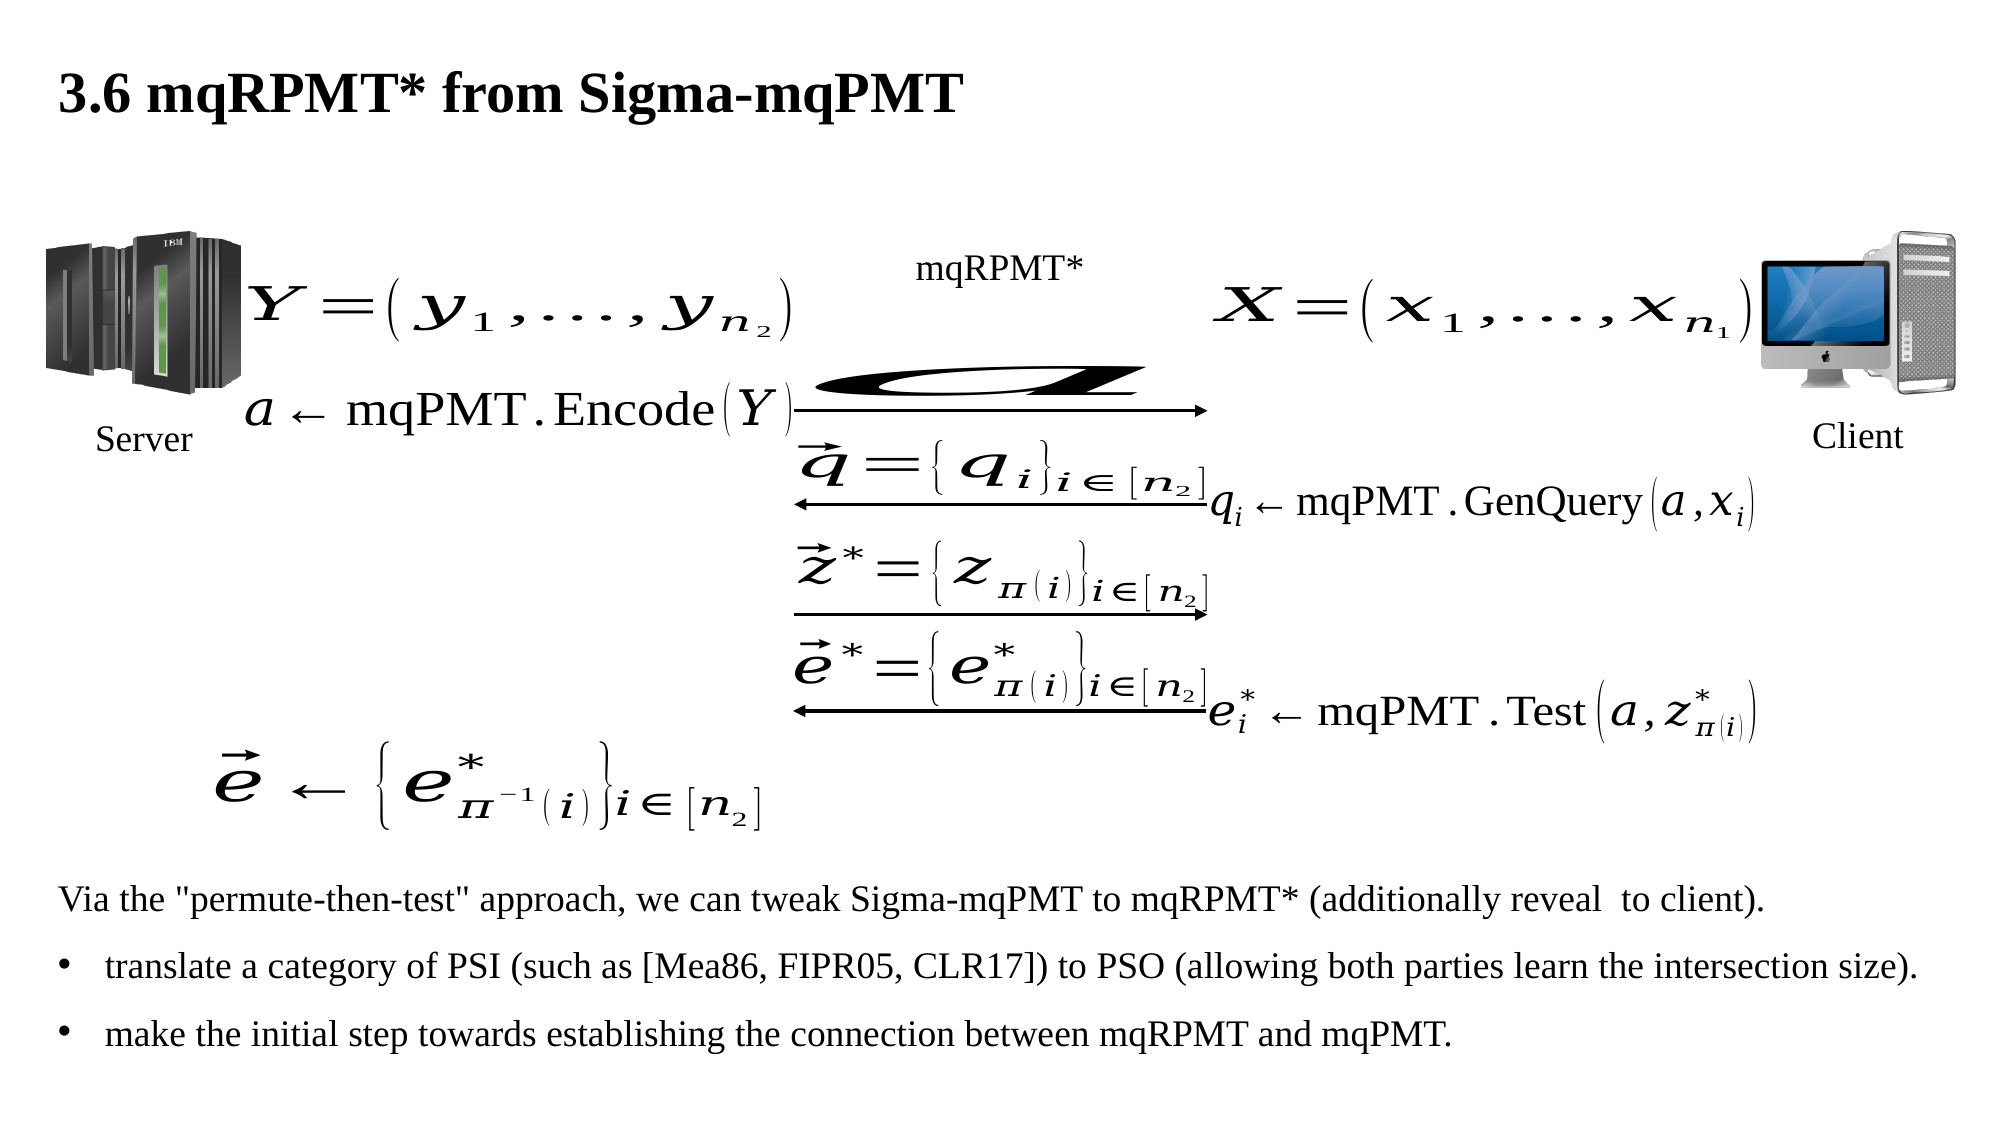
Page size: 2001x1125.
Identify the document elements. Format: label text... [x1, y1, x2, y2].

text_box Server [45, 400, 243, 472]
picture [1759, 229, 1956, 395]
picture [45, 229, 243, 395]
text_box 3.6 mqRPMT* from Sigma-mqPMT [0, 0, 1321, 179]
text_box mqRPMT* [645, 230, 1355, 302]
text_box Client [1759, 398, 1957, 470]
